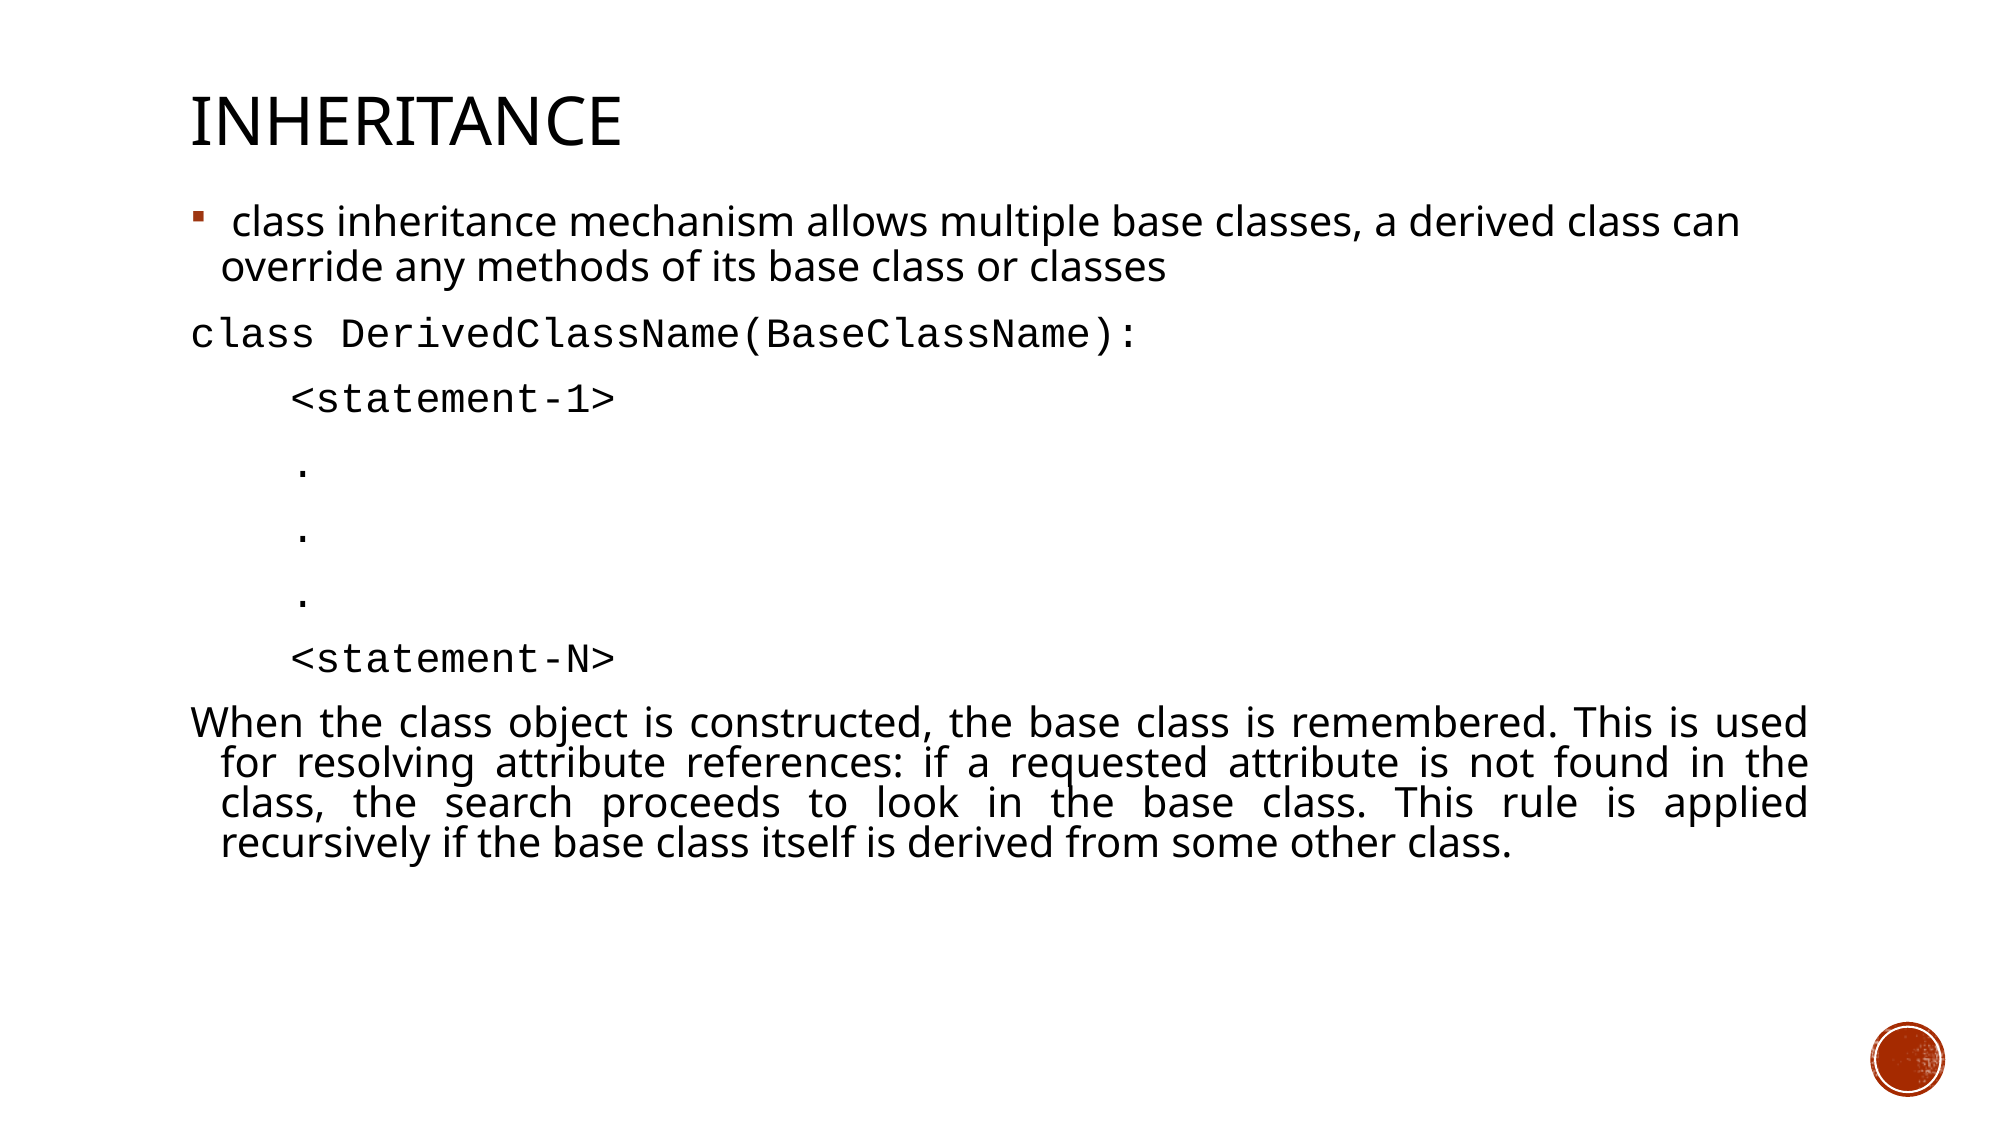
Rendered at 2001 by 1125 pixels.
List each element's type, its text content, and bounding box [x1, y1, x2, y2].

list class inheritance mechanism allows multiple base classes, a derived class can override any methods of its base class or classes class DerivedClassName(BaseClassName): <statement-1> . . . <statement-N> When the class object is constructed, the base class is remembered. This is used for resolving attribute references: if a requested attribute is not found in the class, the search proceeds to look in the base class. This rule is applied recursively if the base class itself is derived from some other class. [175, 193, 1826, 1013]
title Inheritance [175, 79, 1826, 169]
